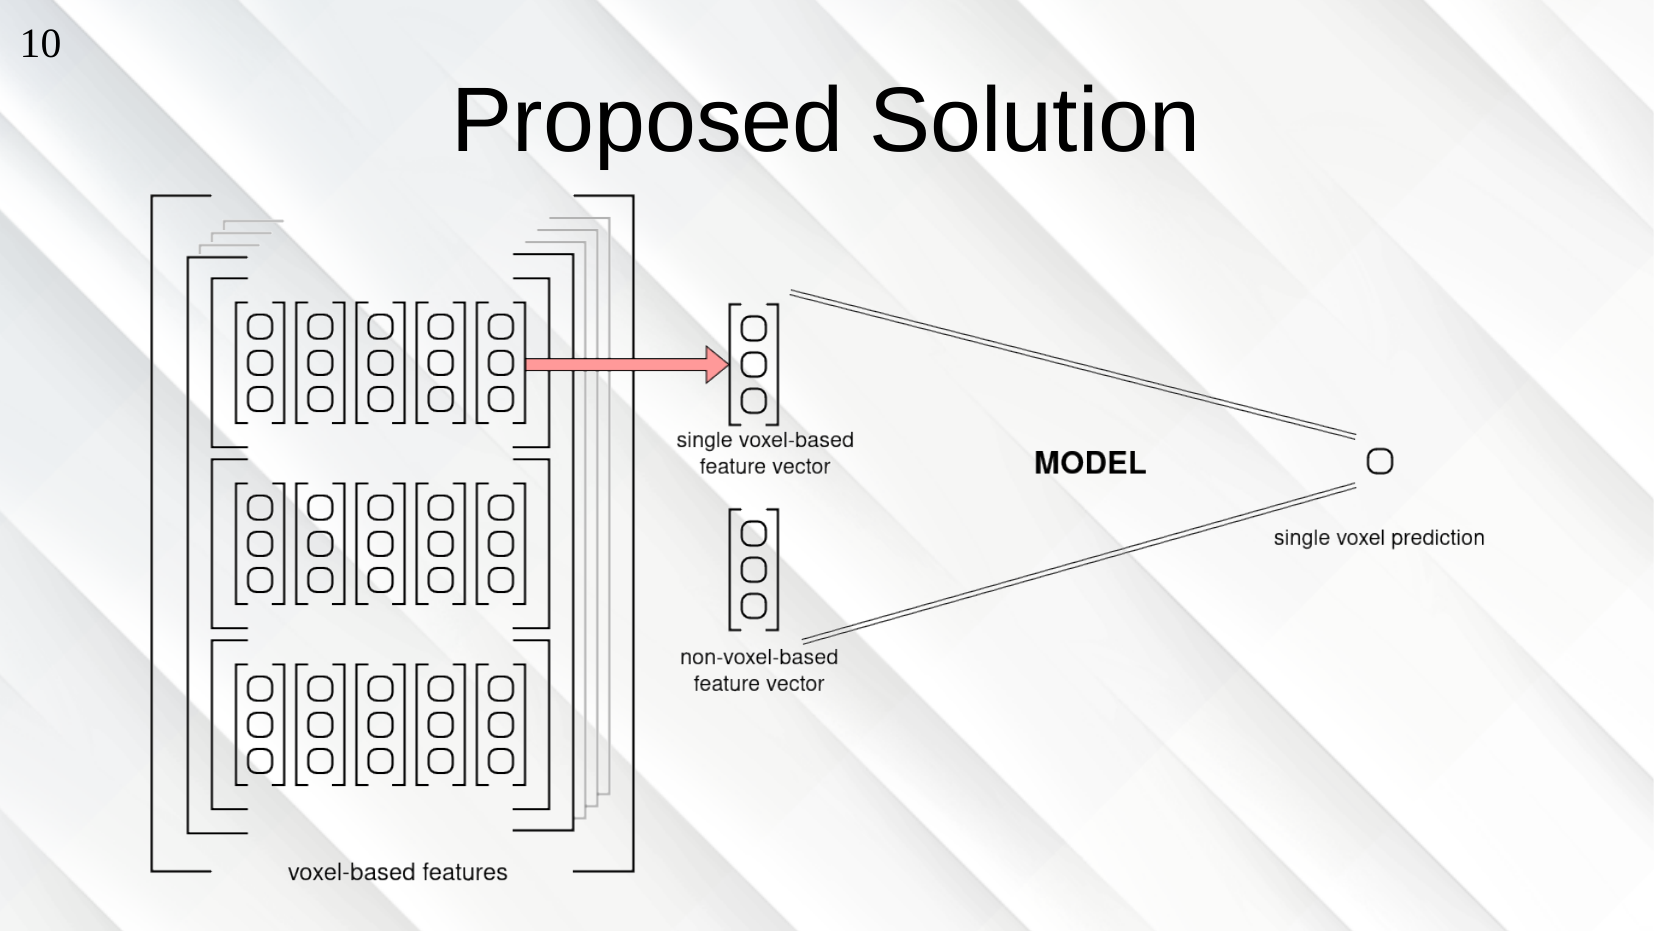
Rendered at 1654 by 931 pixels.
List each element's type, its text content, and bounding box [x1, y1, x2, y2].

picture [0, 0, 1654, 931]
title Proposed Solution [82, 37, 1571, 193]
slide_number 10 [19, 16, 470, 129]
